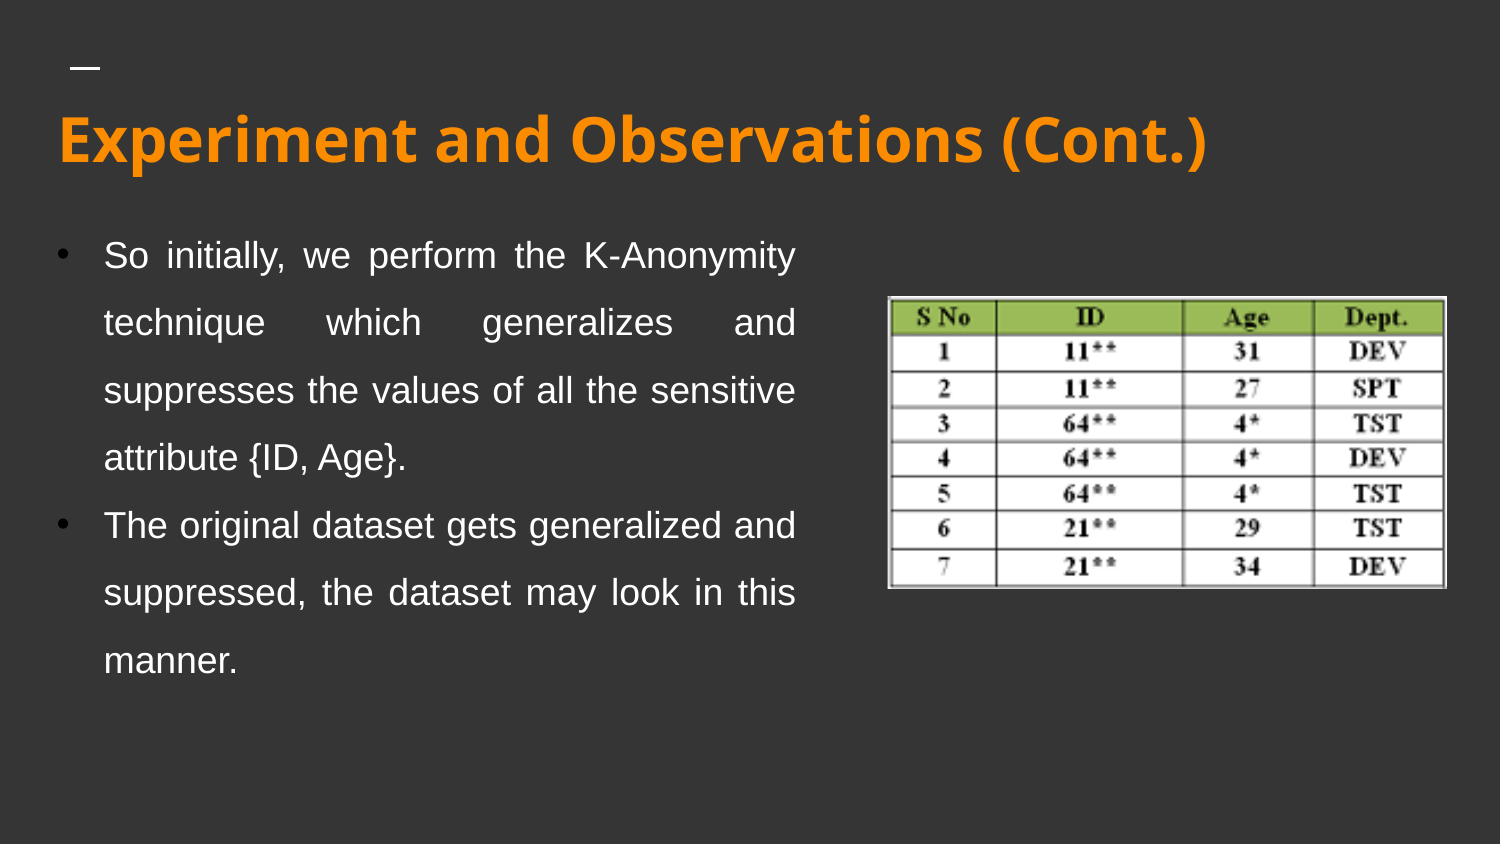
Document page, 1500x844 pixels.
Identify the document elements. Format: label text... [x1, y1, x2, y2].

text_box So initially, we perform the K-Anonymity technique which generalizes and suppresses the values of all the sensitive attribute {ID, Age}. The original dataset gets generalized and suppressed, the dataset may look in this manner. [41, 200, 812, 688]
text_box Experiment and Observations (Cont.) [42, 84, 1458, 192]
picture [887, 296, 1448, 590]
